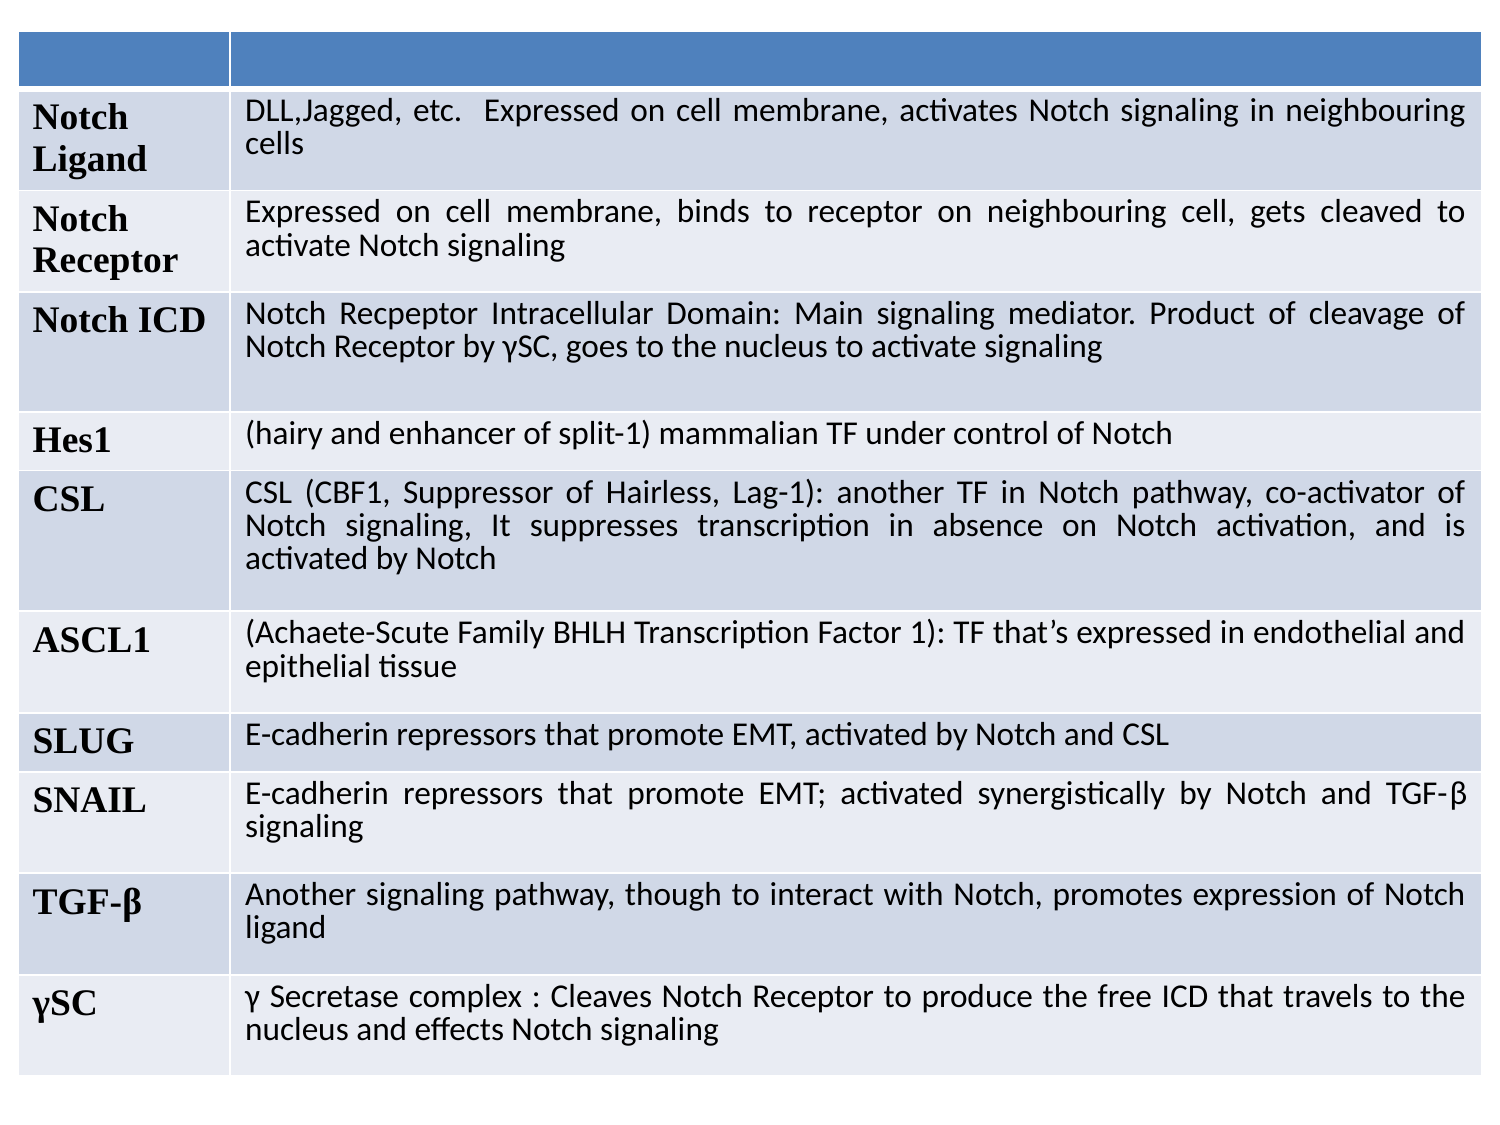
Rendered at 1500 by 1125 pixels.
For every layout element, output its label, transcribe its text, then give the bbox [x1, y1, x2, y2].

table_cell Notch Ligand [19, 92, 229, 190]
table_cell Notch Receptor [19, 191, 229, 291]
table_cell Notch Recpeptor Intracellular Domain: Main signaling mediator. Product of cleavage of Notch Receptor by γSC, goes to the nucleus to activate signaling [231, 293, 1481, 411]
table_cell CSL (CBF1, Suppressor of Hairless, Lag-1): another TF in Notch pathway, co-activator of Notch signaling, It suppresses transcription in absence on Notch activation, and is activated by Notch [231, 471, 1481, 610]
table_cell E-cadherin repressors that promote EMT; activated synergistically by Notch and TGF-β signaling [231, 773, 1481, 872]
table_cell TGF-β [19, 874, 229, 974]
table_cell SNAIL [19, 773, 229, 872]
table_cell SLUG [19, 714, 229, 771]
table_cell (hairy and enhancer of split-1) mammalian TF under control of Notch [231, 413, 1481, 470]
table_cell Another signaling pathway, though to interact with Notch, promotes expression of Notch ligand [231, 874, 1481, 974]
table_cell γSC [19, 976, 229, 1075]
table_cell Hes1 [19, 413, 229, 470]
table_header [19, 32, 229, 86]
table_cell DLL,Jagged, etc. Expressed on cell membrane, activates Notch signaling in neighbouring cells [231, 92, 1481, 190]
table_cell (Achaete-Scute Family BHLH Transcription Factor 1): TF that’s expressed in endothelial and epithelial tissue [231, 612, 1481, 712]
table_header [231, 32, 1481, 86]
table_cell γ Secretase complex : Cleaves Notch Receptor to produce the free ICD that travels to the nucleus and effects Notch signaling [231, 976, 1481, 1075]
table_cell E-cadherin repressors that promote EMT, activated by Notch and CSL [231, 714, 1481, 771]
table_cell ASCL1 [19, 612, 229, 712]
table_cell CSL [19, 471, 229, 610]
table_cell Notch ICD [19, 293, 229, 411]
table_cell Expressed on cell membrane, binds to receptor on neighbouring cell, gets cleaved to activate Notch signaling [231, 191, 1481, 291]
